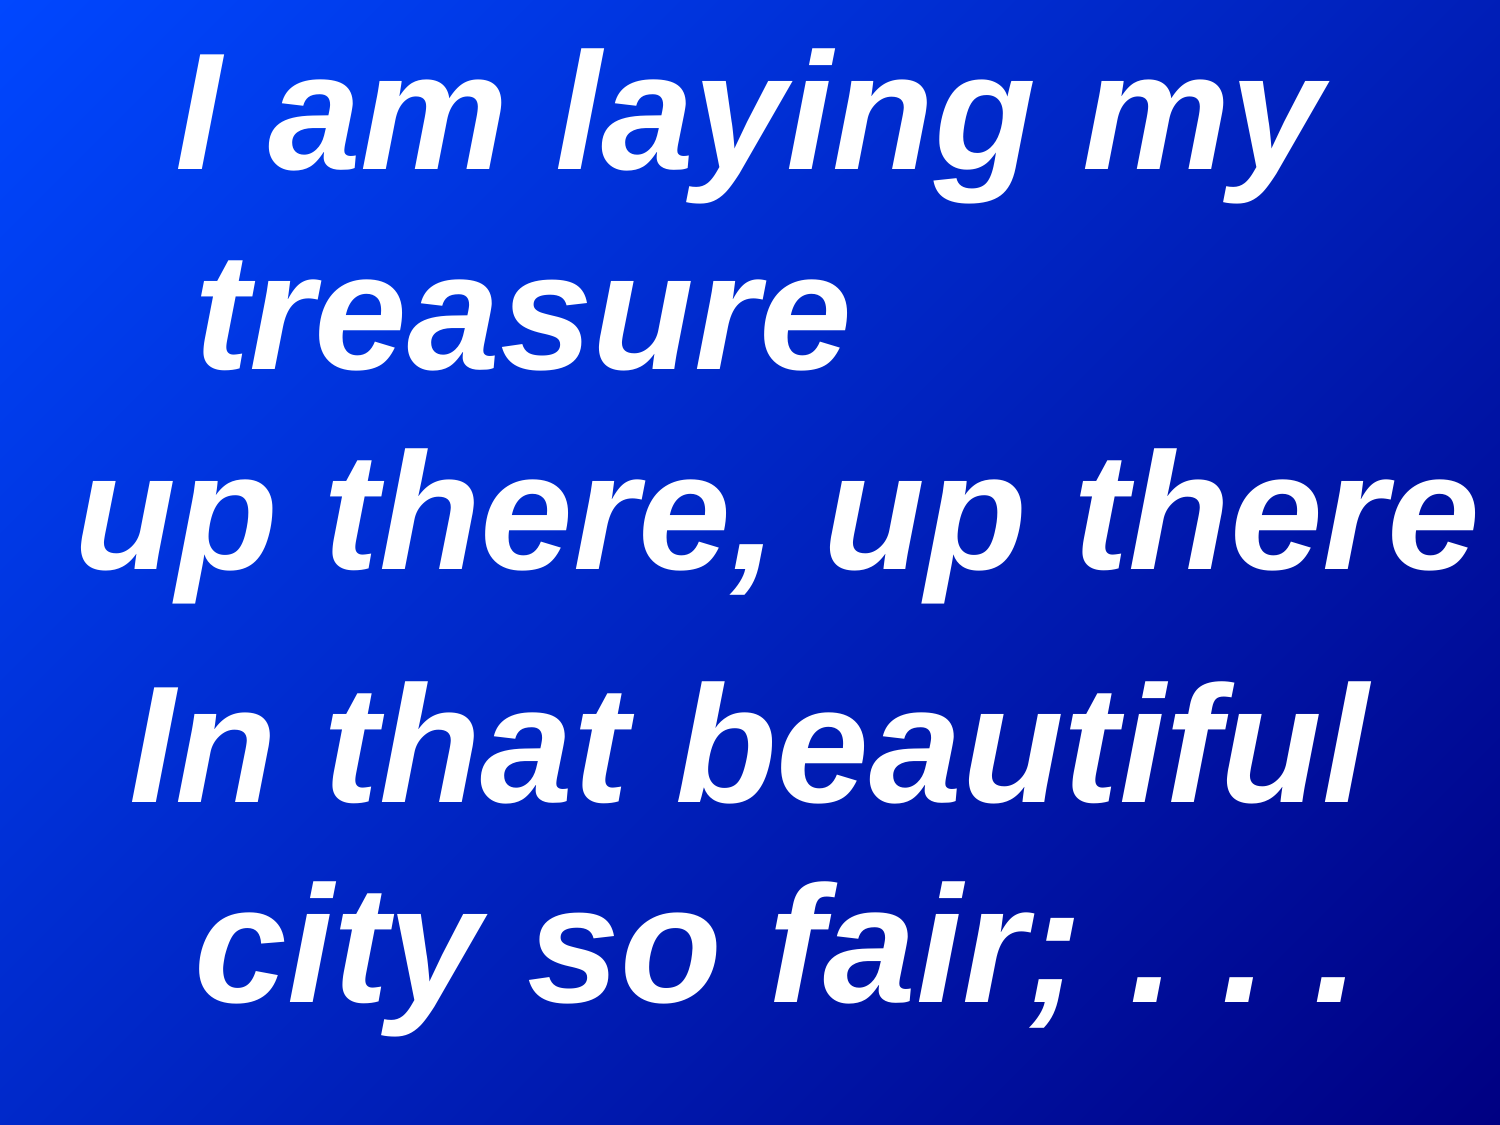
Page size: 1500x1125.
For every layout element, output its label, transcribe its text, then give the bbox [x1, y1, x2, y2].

list I am laying my treasure up there, up there In that beautiful city so fair; . . . [0, 0, 1500, 1125]
